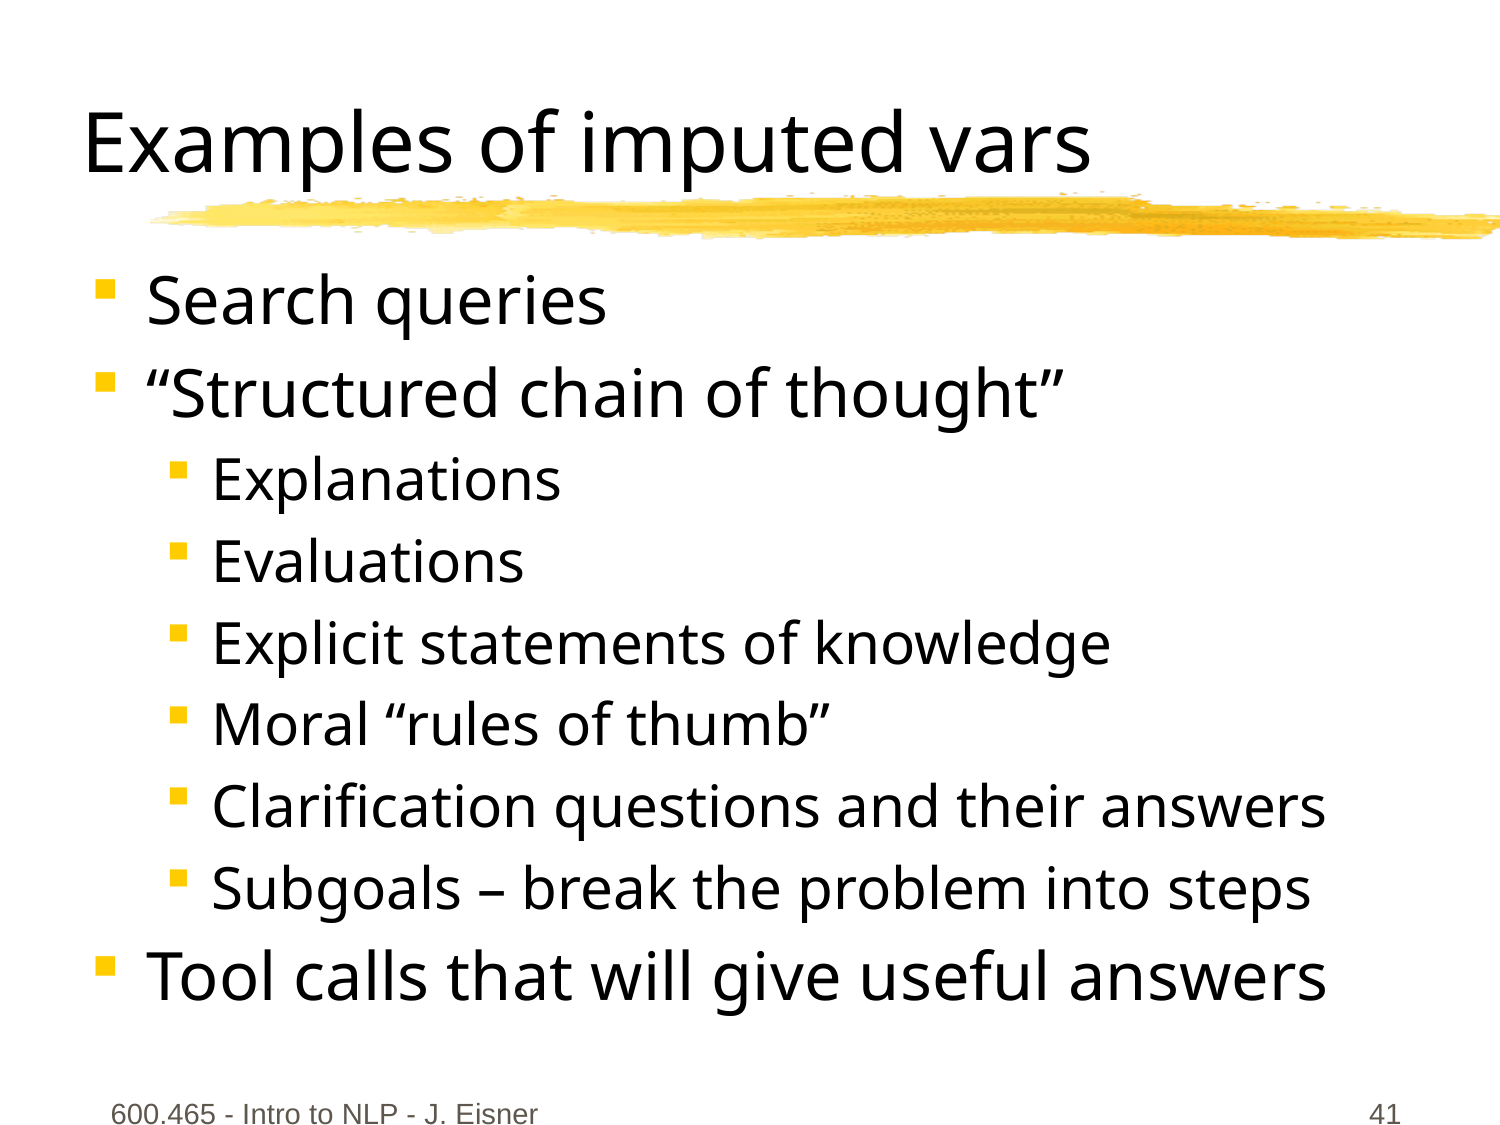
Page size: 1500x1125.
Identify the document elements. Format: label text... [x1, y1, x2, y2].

title Examples of imputed vars [66, 8, 1342, 197]
slide_number 41 [1103, 1062, 1417, 1125]
list Search queries “Structured chain of thought” Explanations Evaluations Explicit statements of knowledge Moral “rules of thumb” Clarification questions and their answers Subgoals – break the problem into steps Tool calls that will give useful answers [75, 249, 1417, 1013]
footer 600.465 - Intro to NLP - J. Eisner [87, 1062, 563, 1125]
picture [150, 186, 1500, 250]
